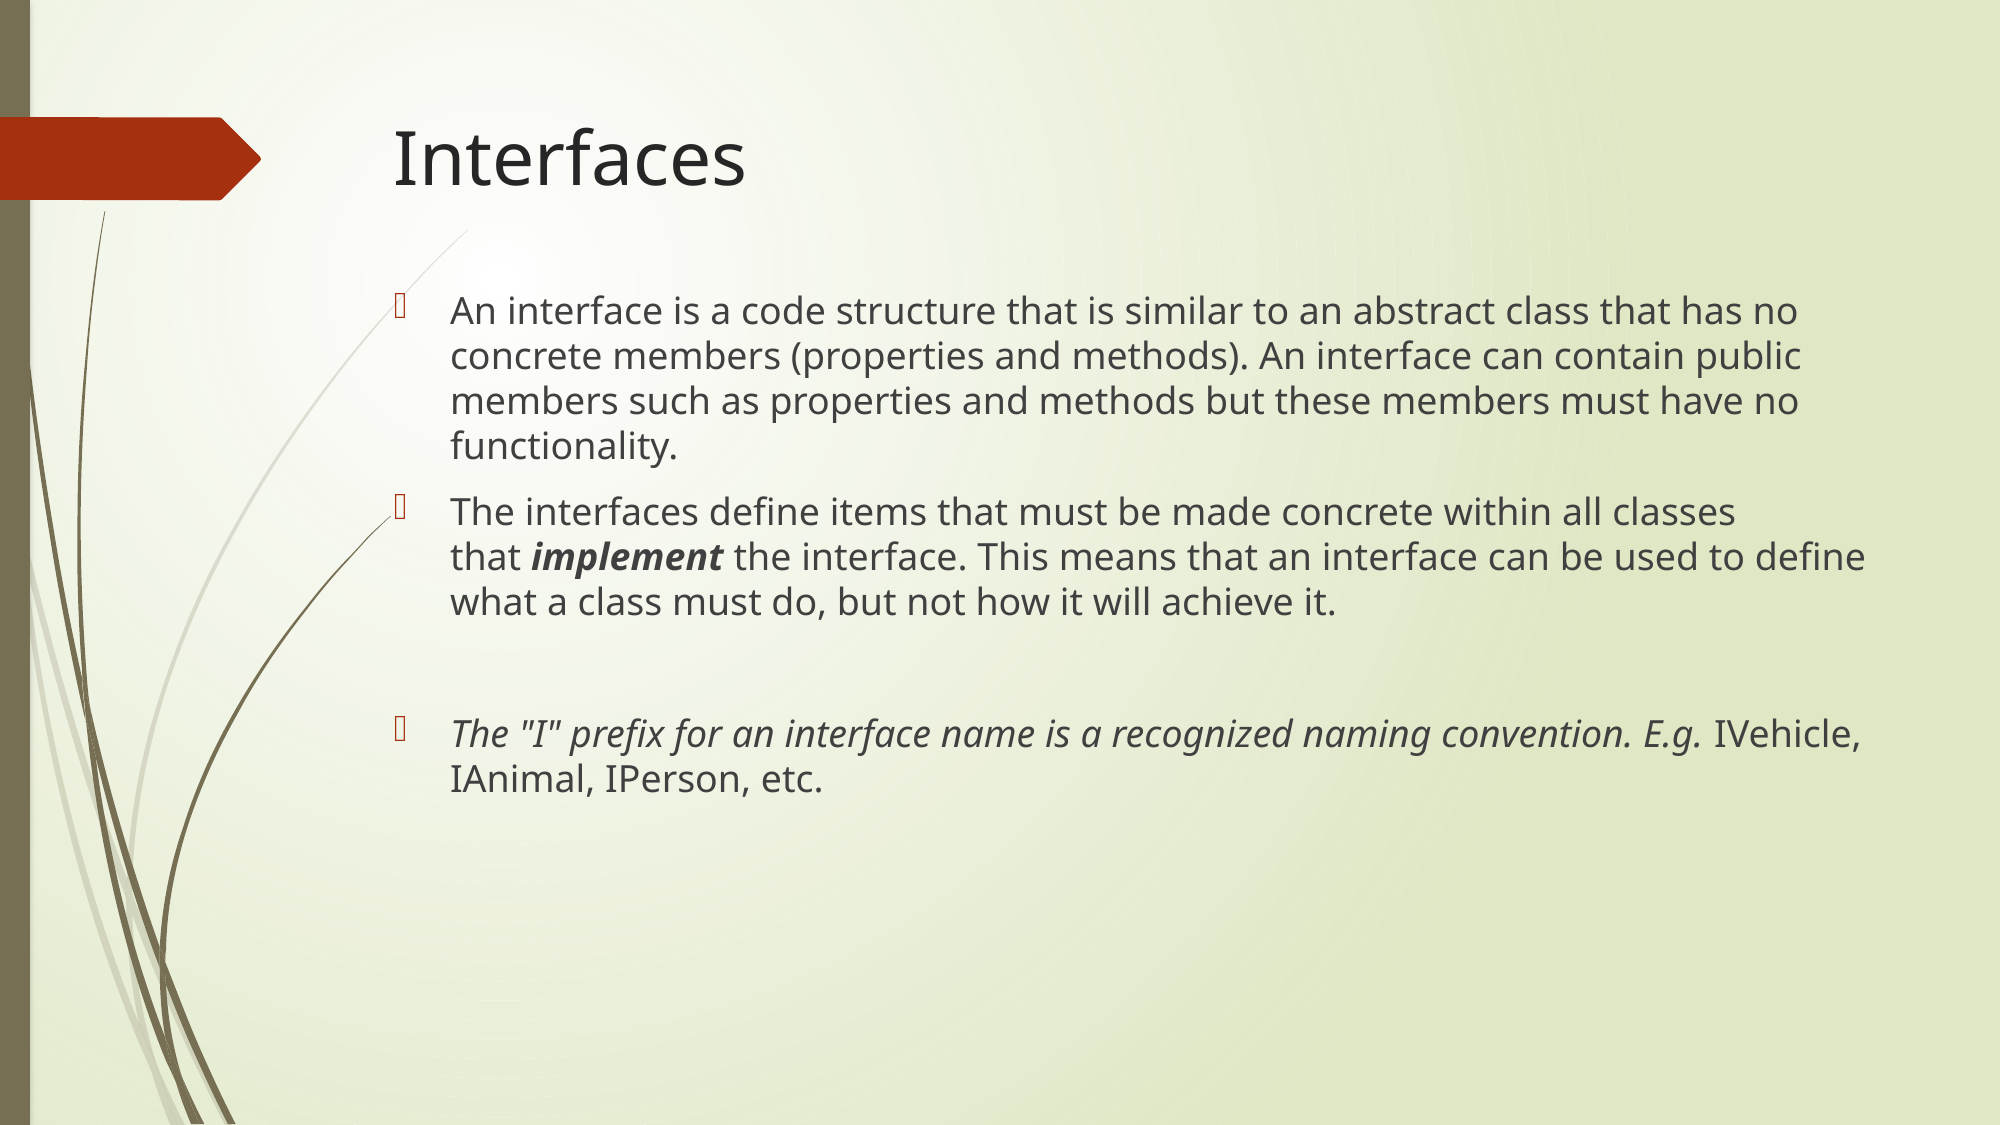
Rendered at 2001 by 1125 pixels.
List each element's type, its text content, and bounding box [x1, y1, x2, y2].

title Interfaces [378, 102, 1888, 255]
list An interface is a code structure that is similar to an abstract class that has no concrete members (properties and methods). An interface can contain public members such as properties and methods but these members must have no functionality. The interfaces define items that must be made concrete within all classes that implement the interface. This means that an interface can be used to define what a class must do, but not how it will achieve it. The "I" prefix for an interface name is a recognized naming convention. E.g. IVehicle, IAnimal, IPerson, etc. [378, 279, 1888, 970]
